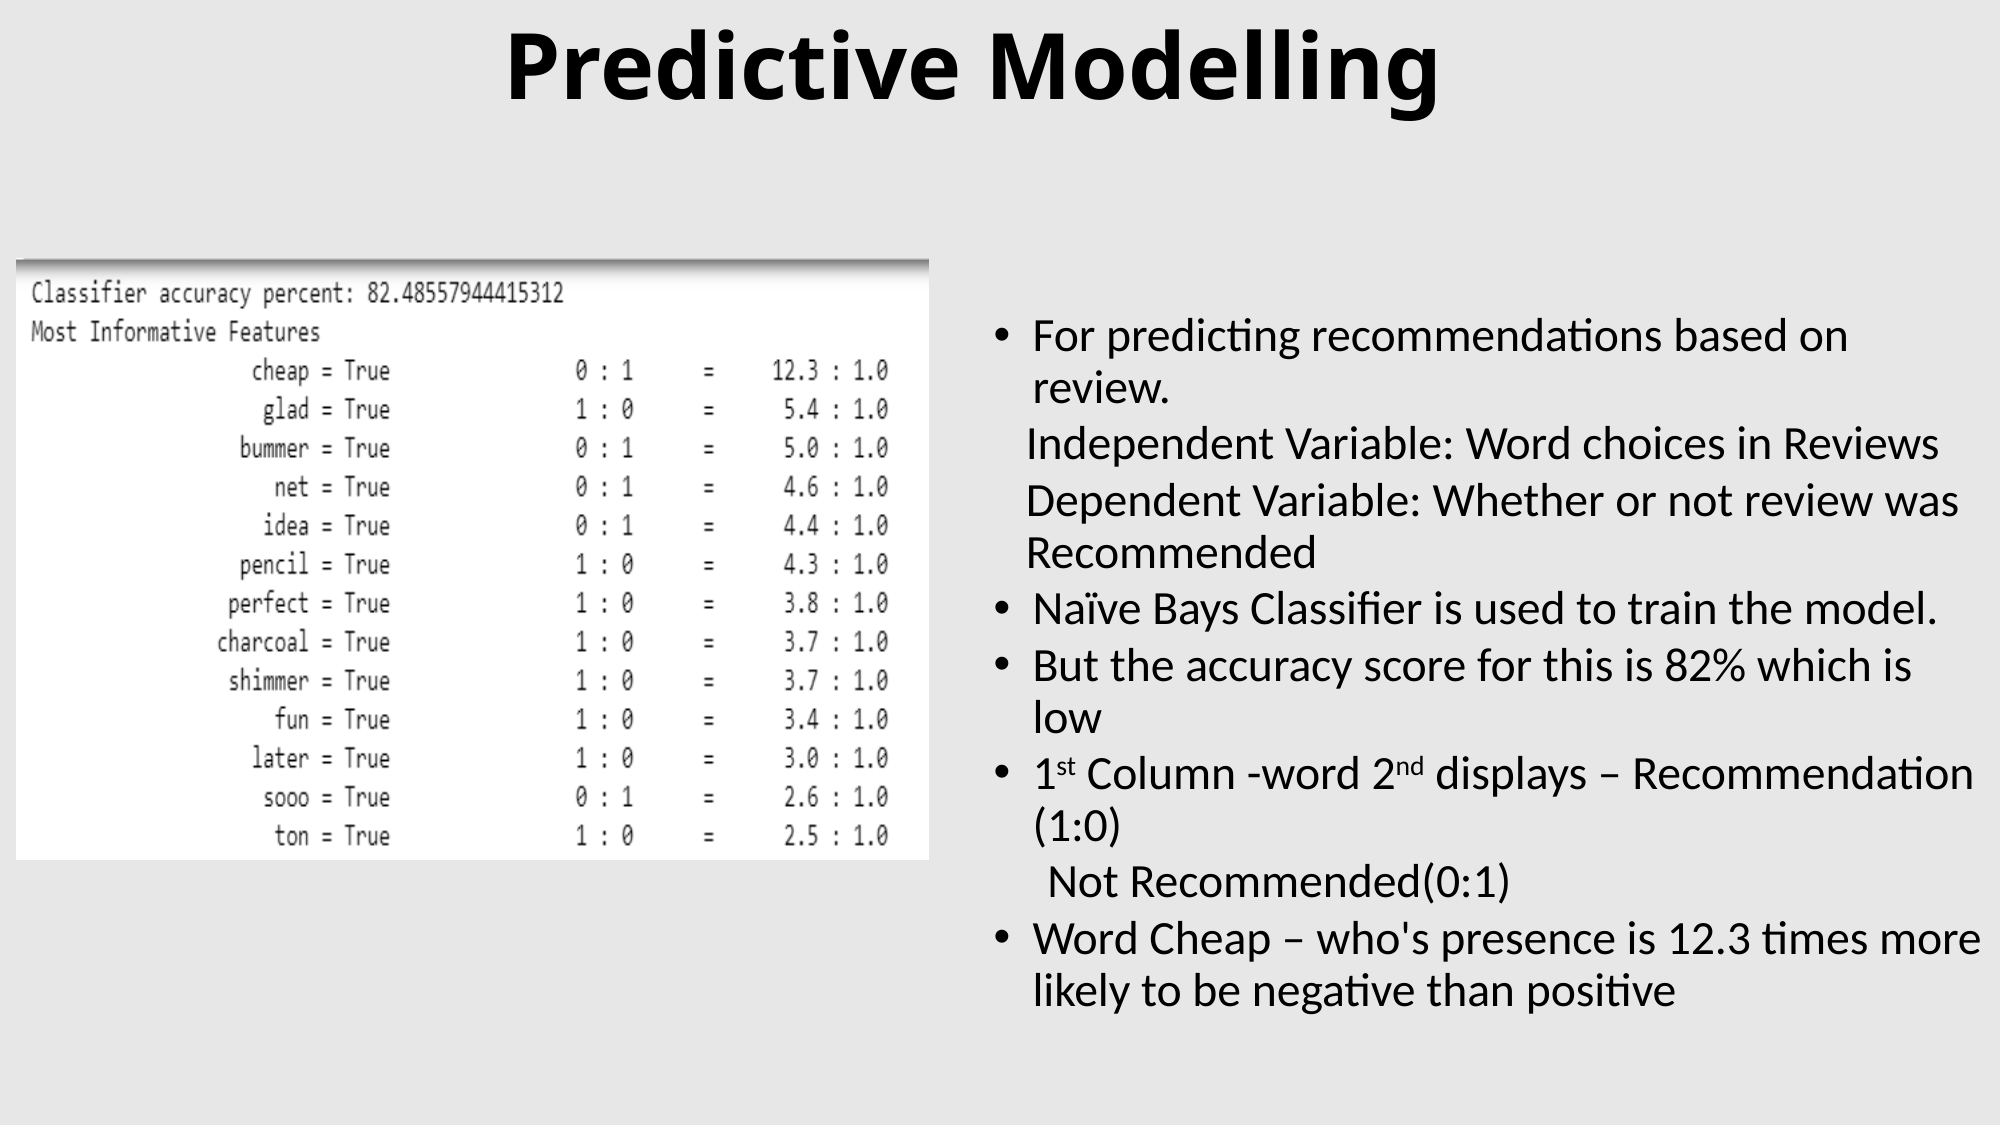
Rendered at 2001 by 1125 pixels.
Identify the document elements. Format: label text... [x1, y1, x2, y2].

title Predictive Modelling [163, 0, 1807, 140]
picture [16, 258, 929, 860]
list For predicting recommendations based on review. Independent Variable: Word choices in Reviews Dependent Variable: Whether or not review was Recommended Naïve Bays Classifier is used to train the model. But the accuracy score for this is 82% which is low 1st Column -word 2nd displays – Recommendation (1:0) Not Recommended(0:1) Word Cheap – who's presence is 12.3 times more likely to be negative than positive [978, 258, 2000, 1048]
